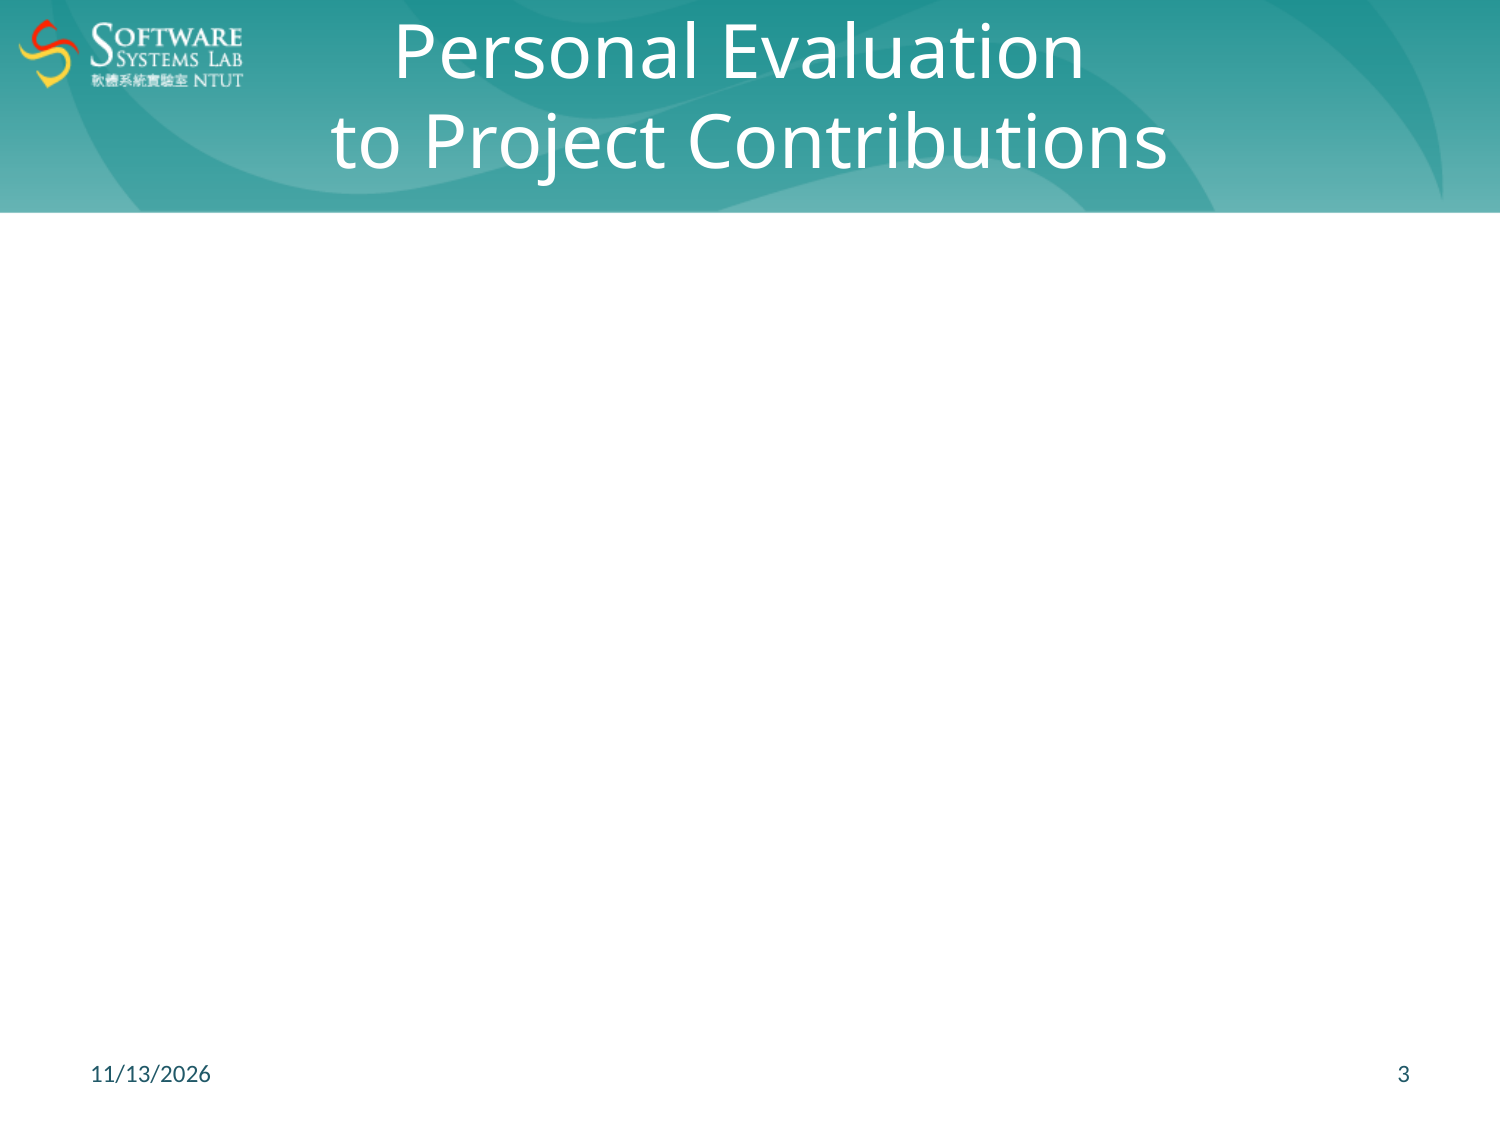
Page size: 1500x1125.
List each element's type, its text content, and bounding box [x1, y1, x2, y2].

title Personal Evaluation to Project Contributions [74, 44, 1426, 233]
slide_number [75, 1042, 425, 1103]
picture [0, 0, 1500, 1125]
slide_number 3 [1074, 1042, 1425, 1103]
